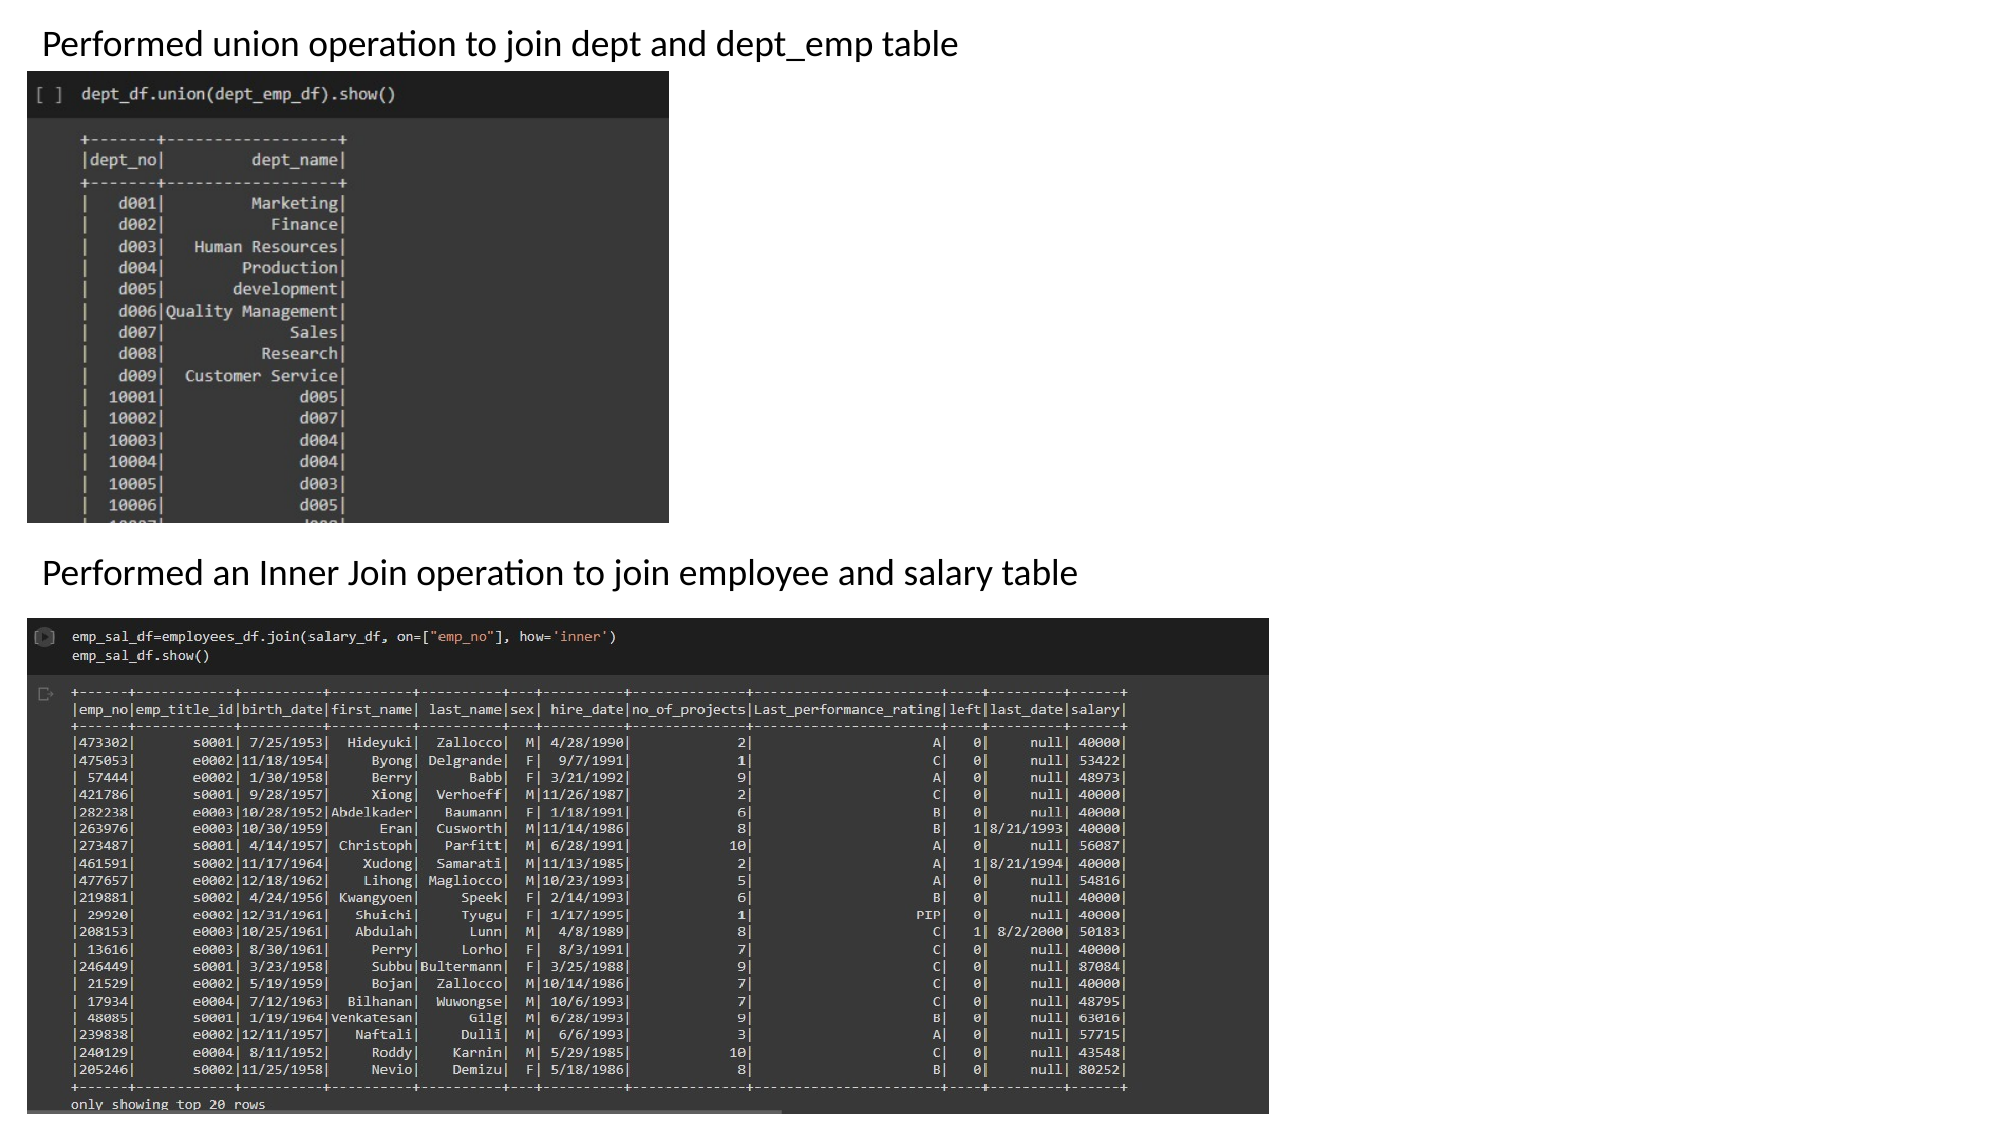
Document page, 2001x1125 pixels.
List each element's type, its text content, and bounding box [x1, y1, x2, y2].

picture [27, 71, 669, 523]
text_box Performed an Inner Join operation to join employee and salary table [27, 540, 1142, 601]
text_box Performed union operation to join dept and dept_emp table [27, 11, 1083, 72]
picture [27, 618, 1269, 1114]
